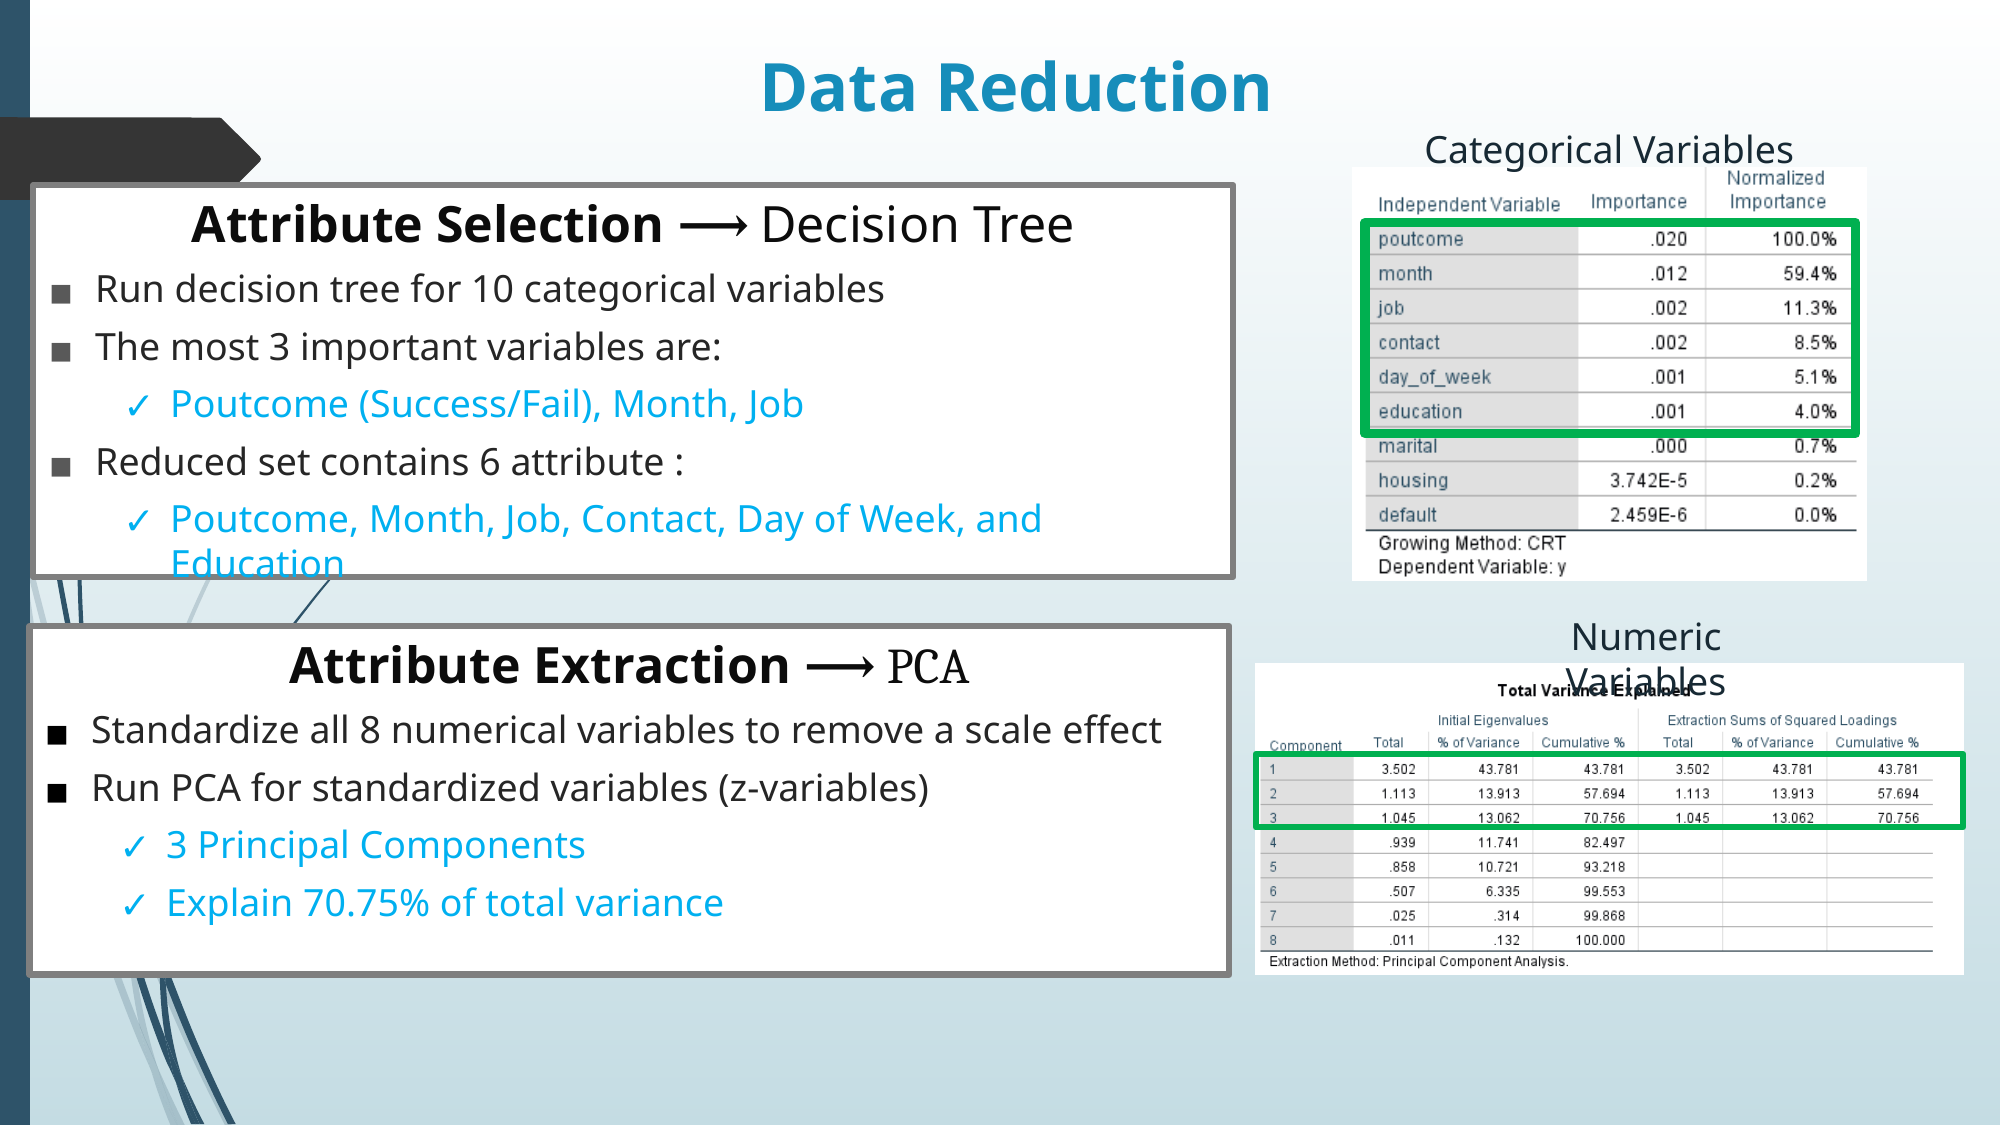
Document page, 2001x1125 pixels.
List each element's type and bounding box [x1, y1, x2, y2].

text_box [16, 36, 2000, 975]
